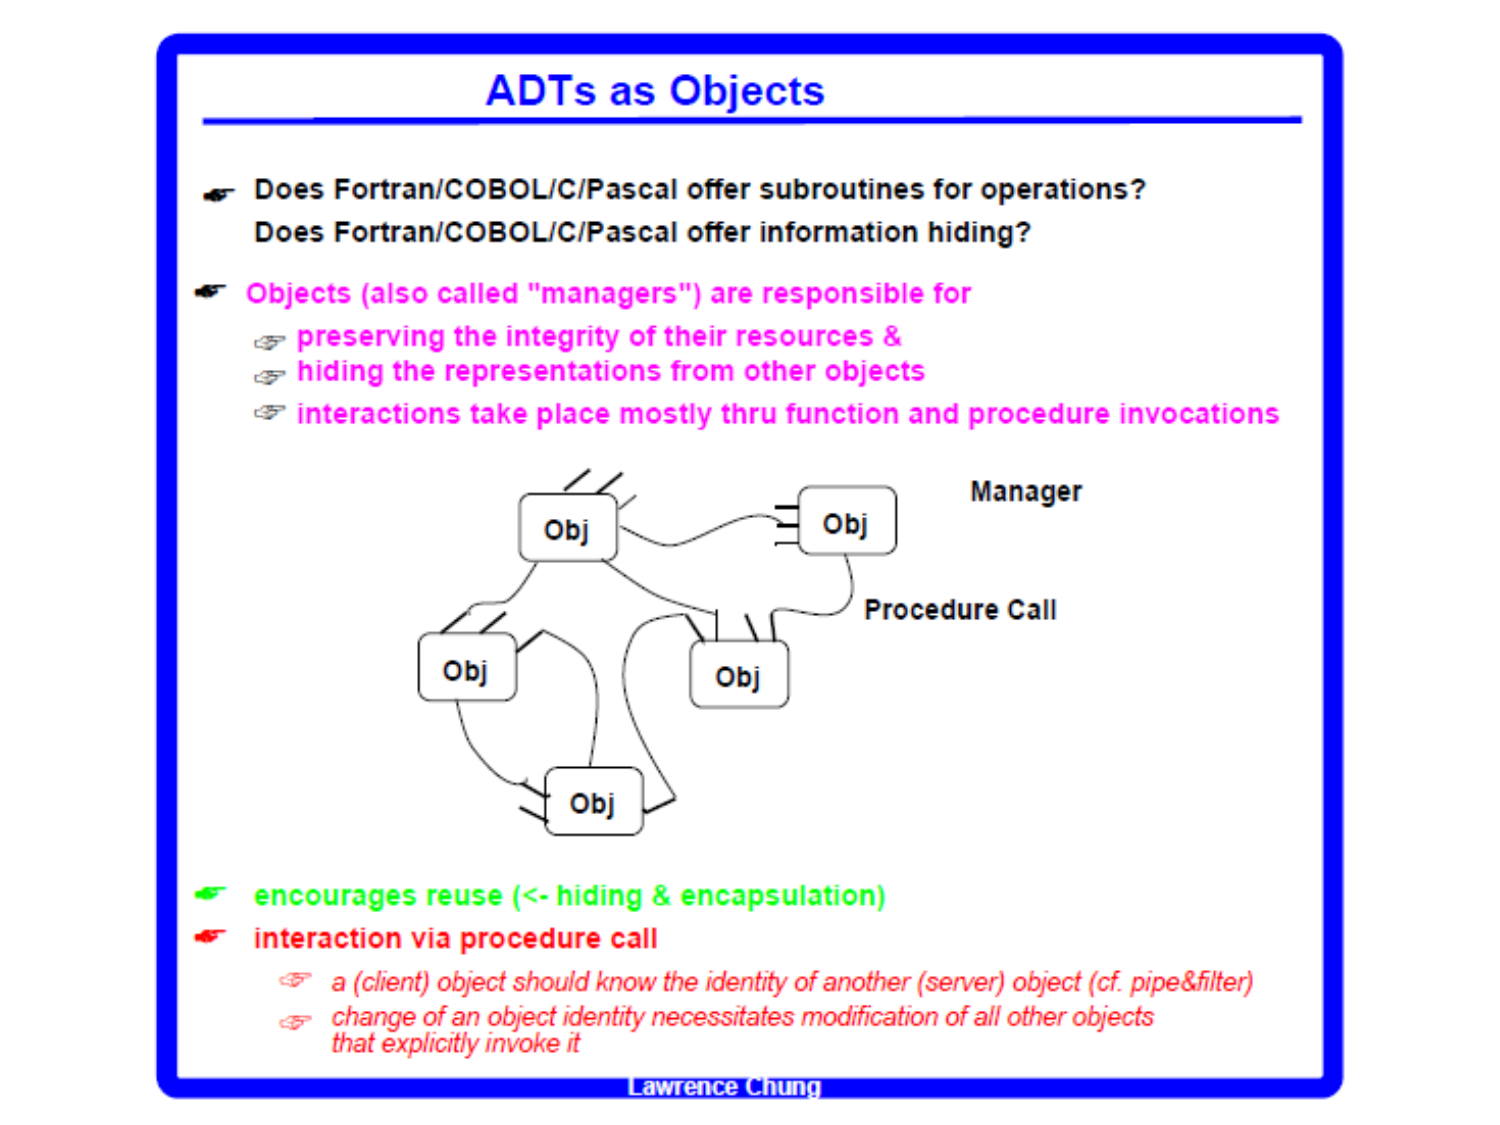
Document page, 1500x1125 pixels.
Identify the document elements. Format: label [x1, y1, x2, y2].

picture [150, 24, 1363, 1113]
